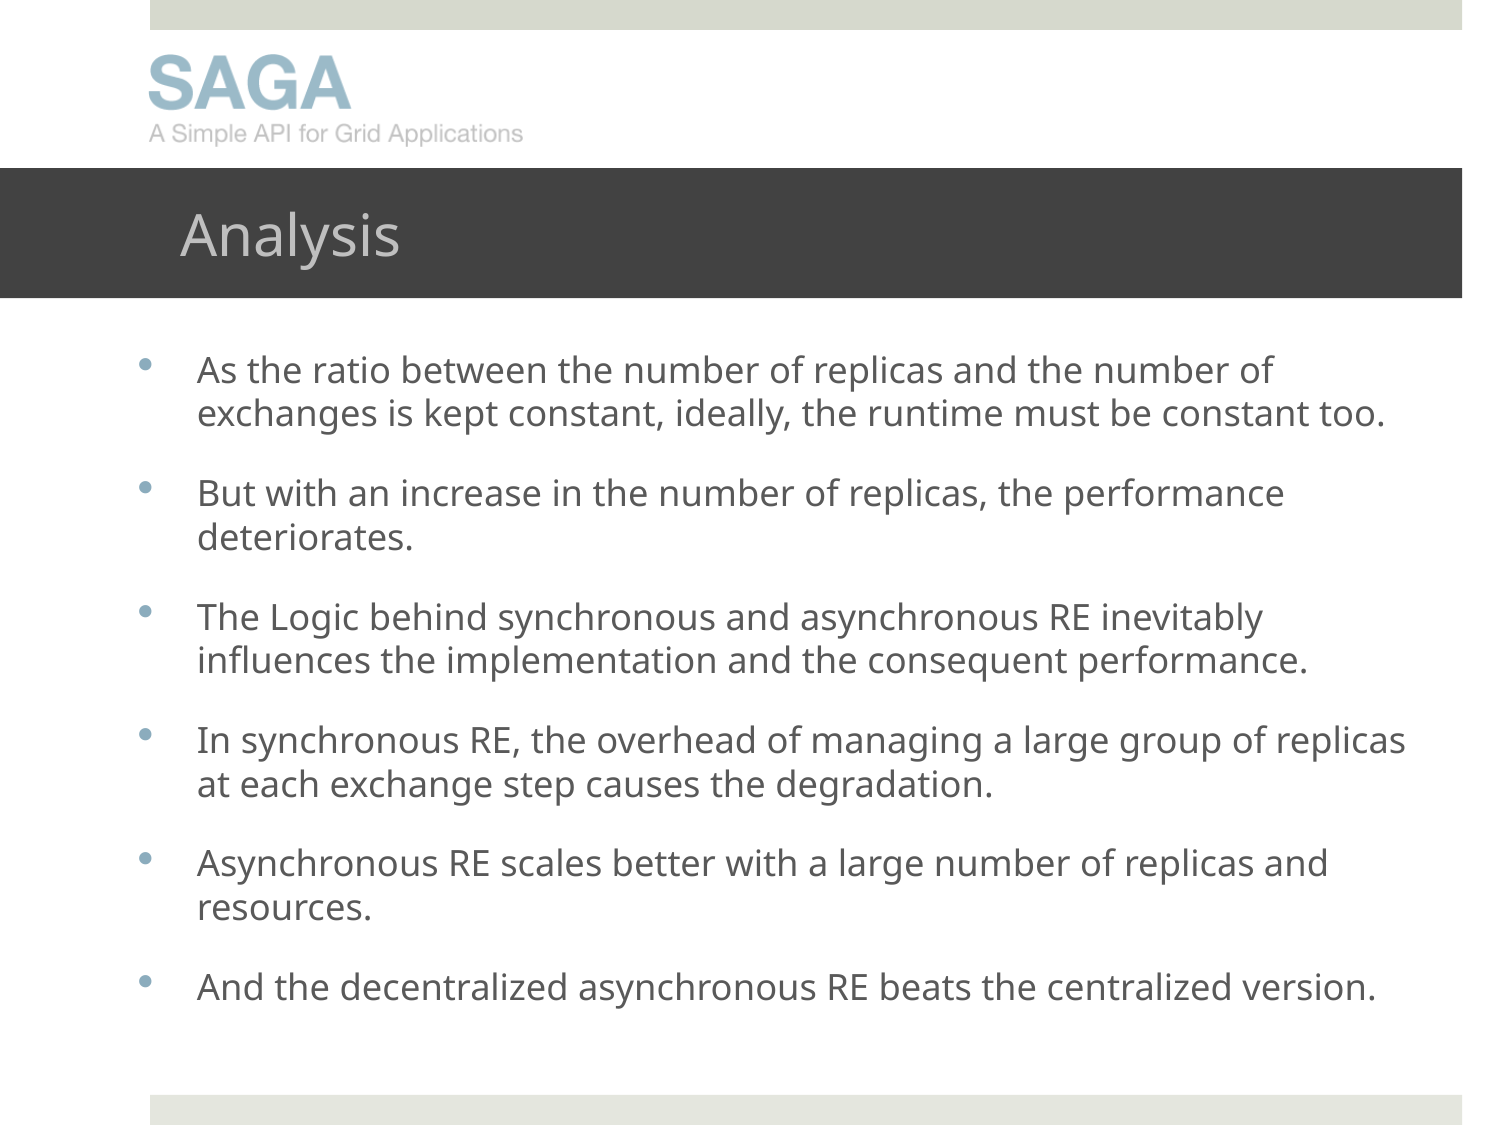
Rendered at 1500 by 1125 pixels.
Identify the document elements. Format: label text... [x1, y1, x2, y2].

picture [148, 54, 523, 147]
list As the ratio between the number of replicas and the number of exchanges is kept constant, ideally, the runtime must be constant too. But with an increase in the number of replicas, the performance deteriorates. The Logic behind synchronous and asynchronous RE inevitably influences the implementation and the consequent performance. In synchronous RE, the overhead of managing a large group of replicas at each exchange step causes the degradation. Asynchronous RE scales better with a large number of replicas and resources. And the decentralized asynchronous RE beats the centralized version. [124, 339, 1432, 1028]
title Analysis [0, 168, 1463, 299]
